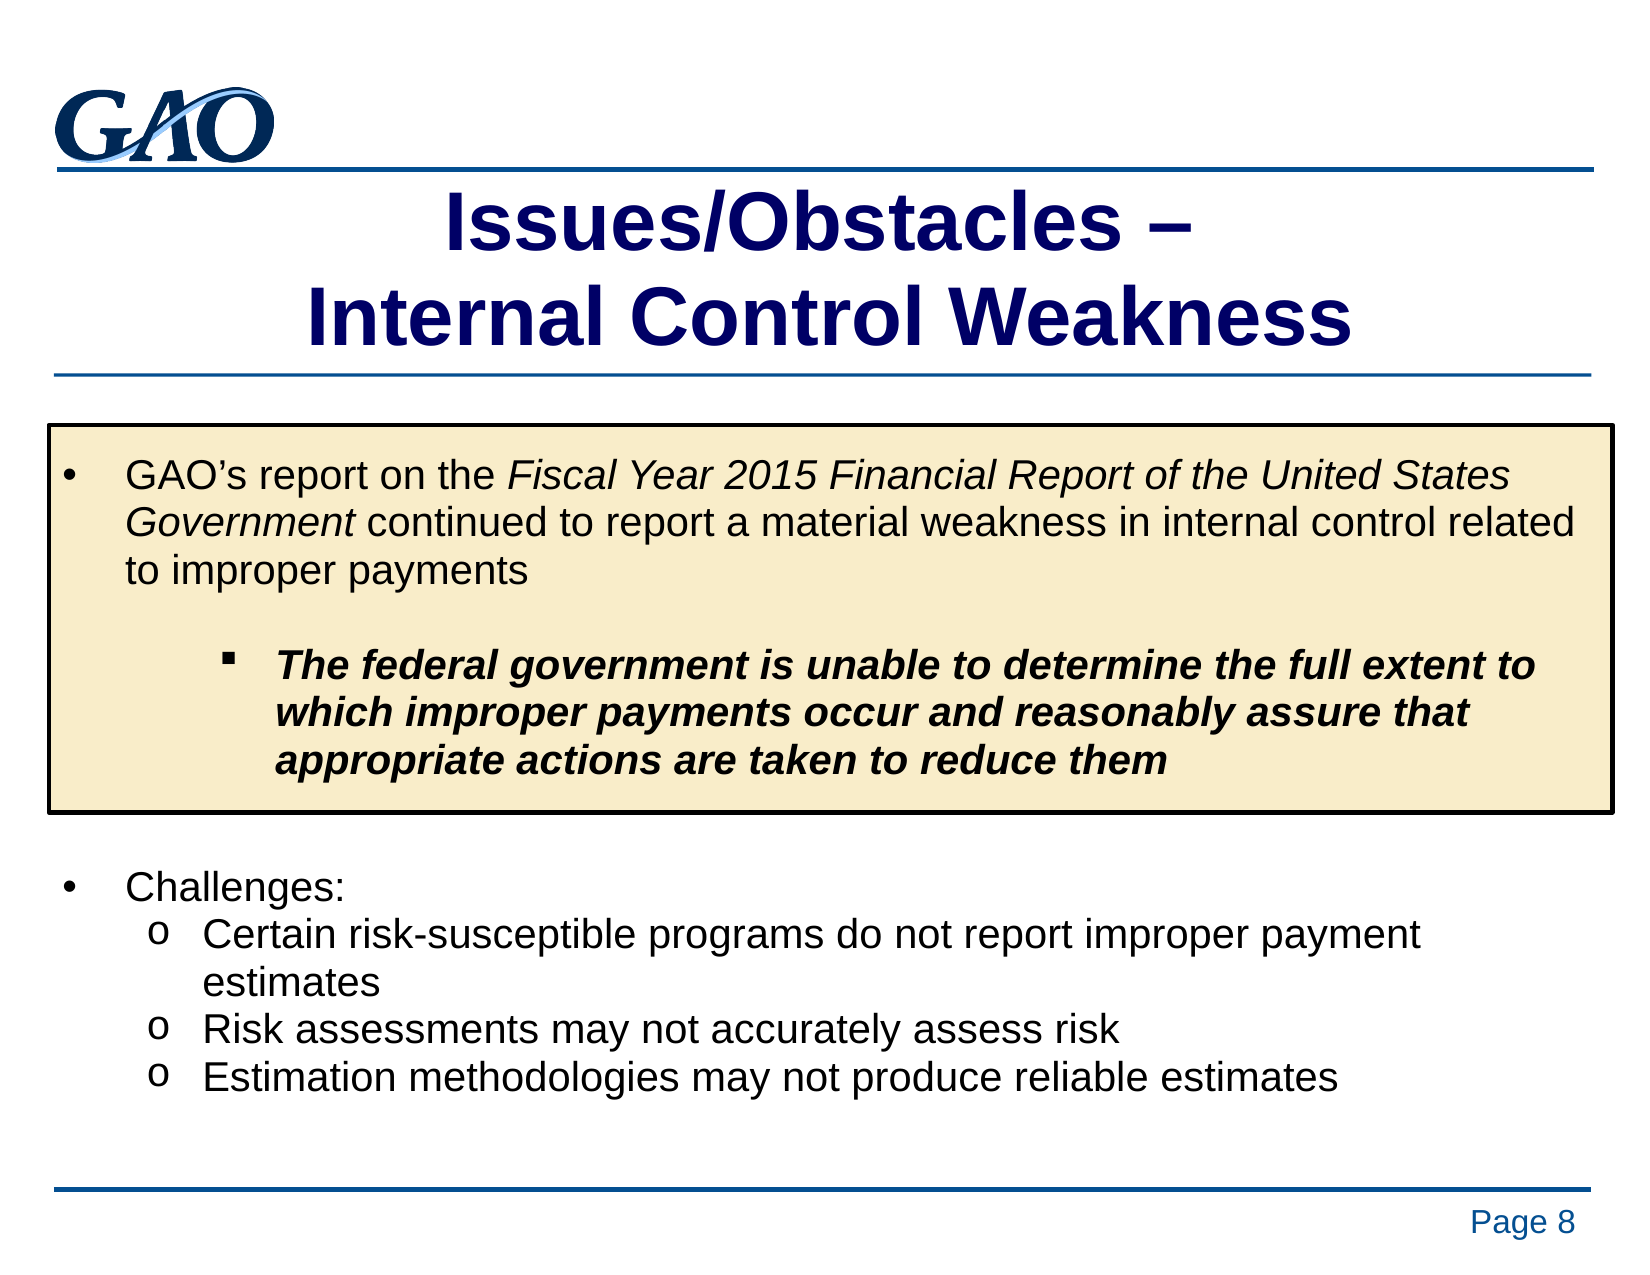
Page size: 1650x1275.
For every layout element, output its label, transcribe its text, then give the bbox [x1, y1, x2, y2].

picture [55, 87, 274, 163]
text_box [47, 423, 1615, 815]
slide_number Page 8 [1207, 1191, 1593, 1250]
text_box Issues/Obstacles – Internal Control Weakness [48, 174, 1613, 365]
list GAO’s report on the Fiscal Year 2015 Financial Report of the United States Government continued to report a material weakness in internal control related to improper payments The federal government is unable to determine the full extent to which improper payments occur and reasonably assure that appropriate actions are taken to reduce them Challenges: Certain risk-susceptible programs do not report improper payment estimates Risk assessments may not accurately assess risk Estimation methodologies may not produce reliable estimates [62, 451, 1589, 1088]
